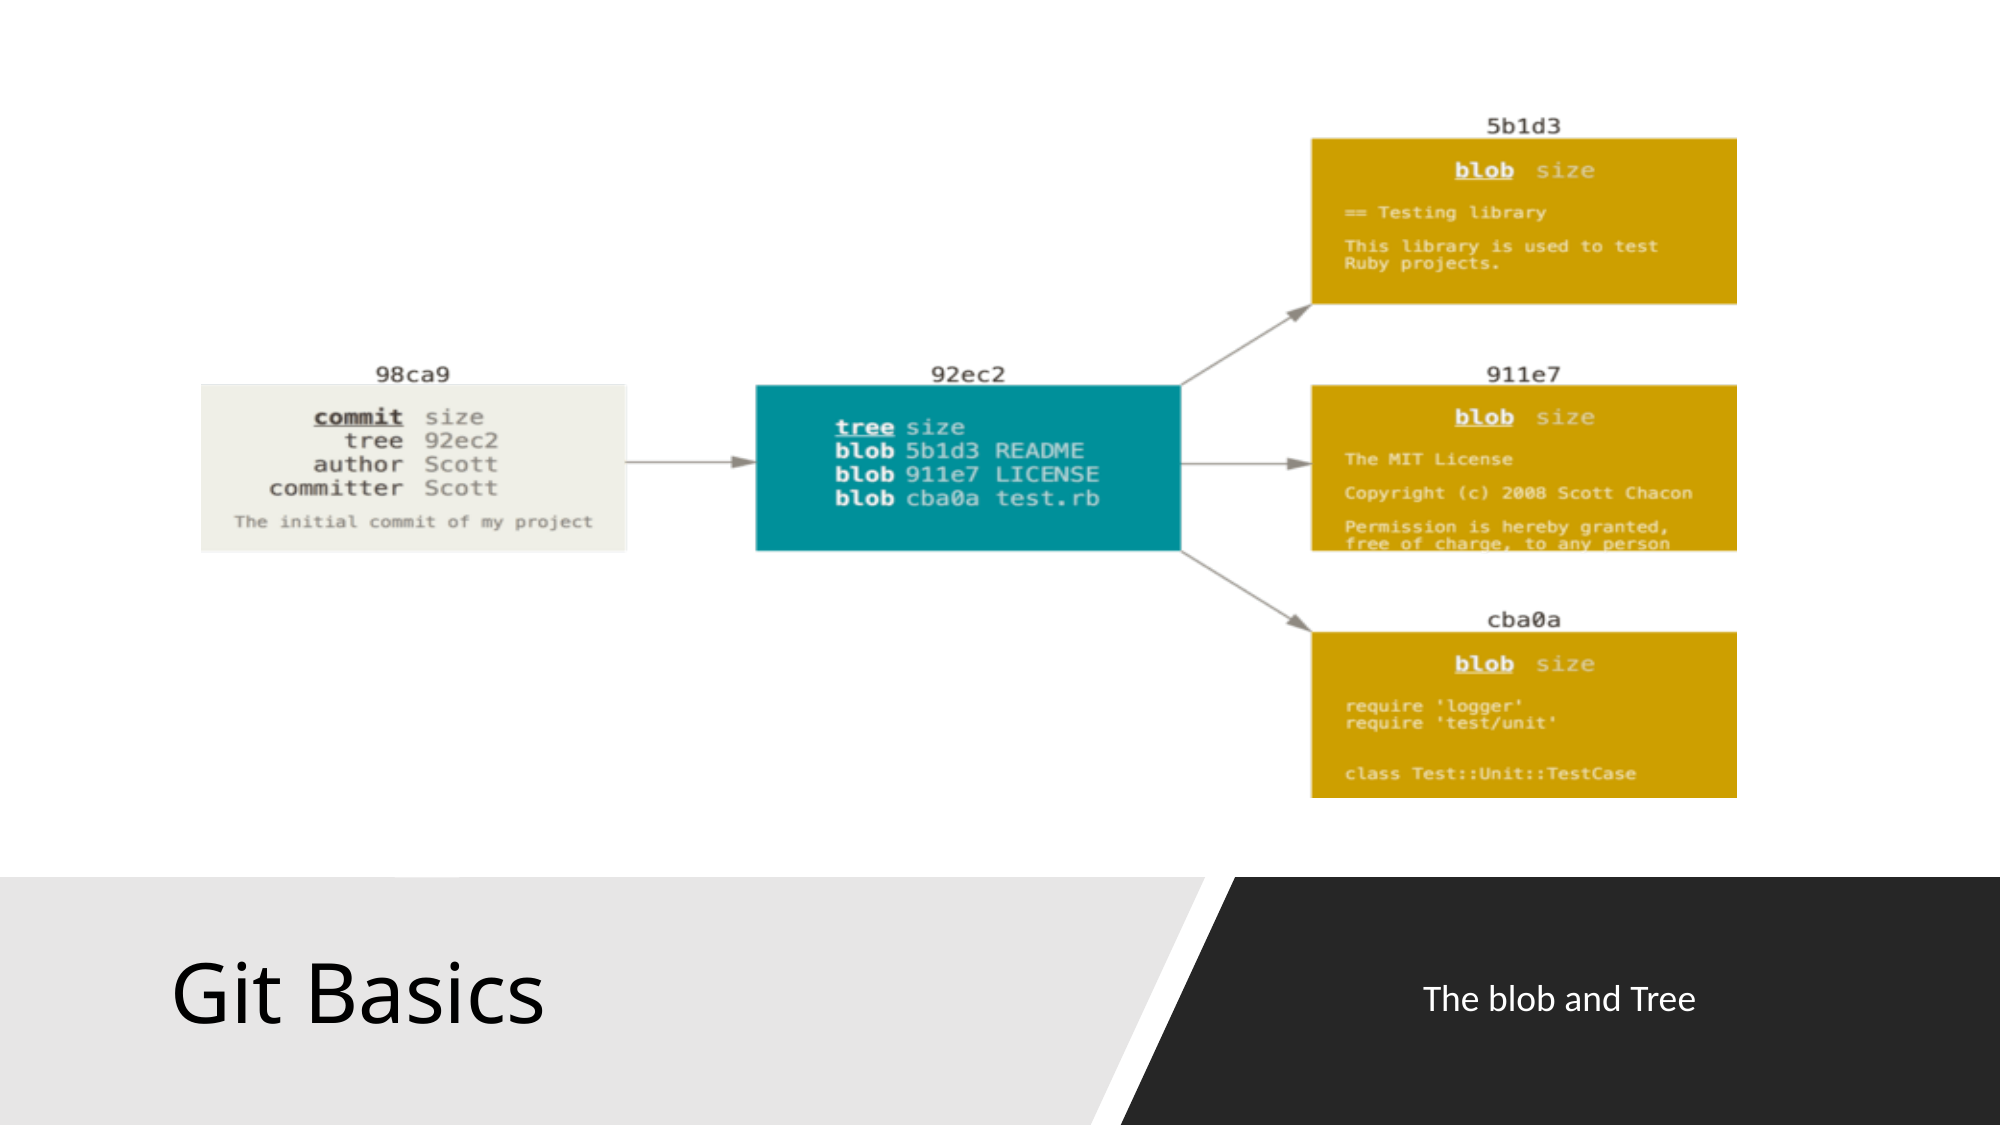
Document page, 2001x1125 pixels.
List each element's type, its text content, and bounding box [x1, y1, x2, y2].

text_box [0, 875, 1207, 1125]
text_box [1119, 875, 2000, 1125]
picture [201, 105, 1737, 798]
text_box The blob and Tree [1408, 966, 1712, 1027]
title Git Basics [155, 907, 1090, 1087]
